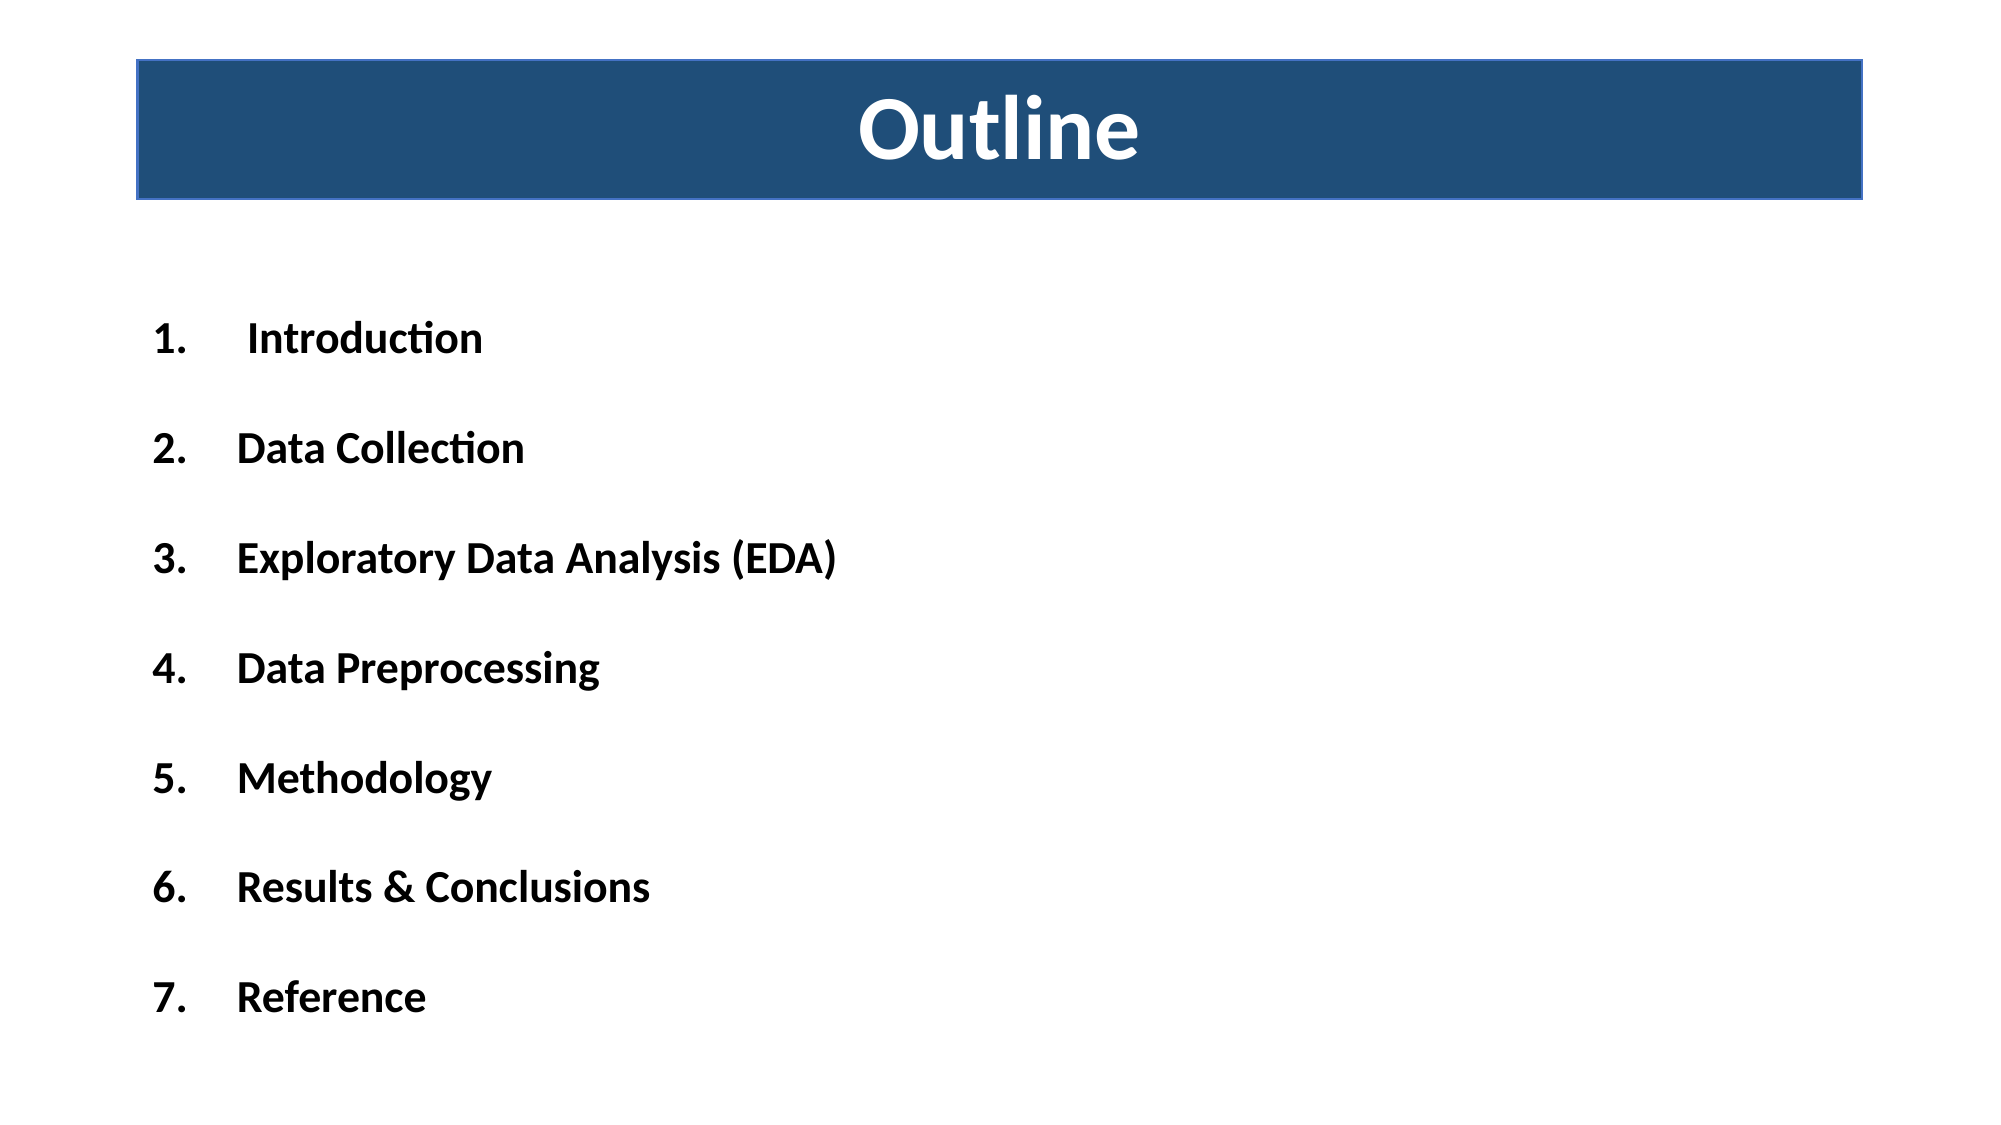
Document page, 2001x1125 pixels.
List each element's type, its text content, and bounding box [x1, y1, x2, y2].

list Introduction Data Collection Exploratory Data Analysis (EDA) Data Preprocessing Methodology Results & Conclusions Reference [137, 244, 1567, 976]
title Outline [136, 59, 1863, 200]
